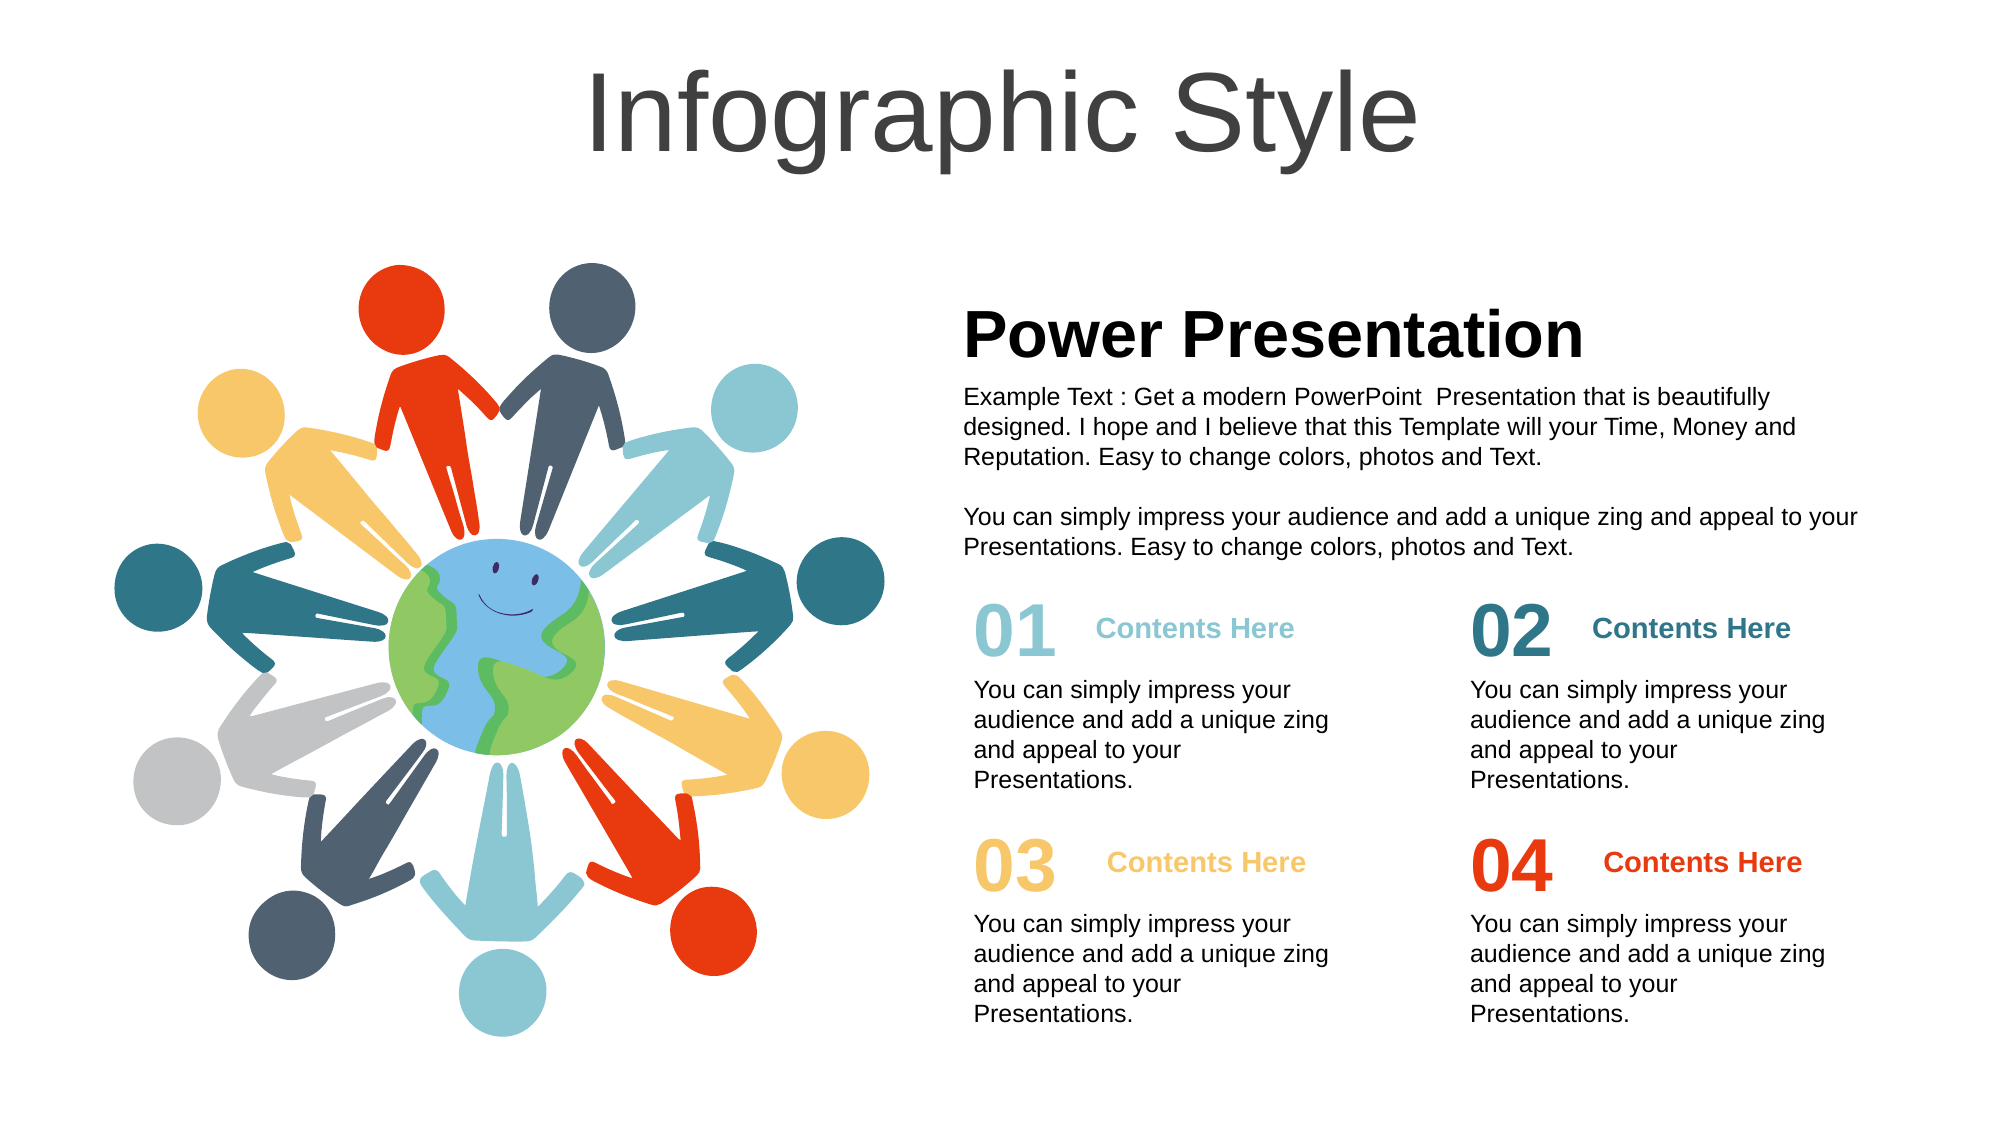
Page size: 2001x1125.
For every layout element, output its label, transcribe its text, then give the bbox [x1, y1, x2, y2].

list Infographic Style [53, 55, 1952, 175]
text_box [388, 538, 606, 756]
text_box You can simply impress your audience and add a unique zing and appeal to your Presentations. [958, 900, 1364, 1036]
text_box Contents Here [1585, 836, 1854, 886]
text_box Power Presentation [948, 294, 1895, 378]
text_box You can simply impress your audience and add a unique zing and appeal to your Presentations. [1455, 666, 1861, 801]
text_box 01 [952, 581, 1078, 672]
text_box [114, 262, 885, 1037]
text_box Contents Here [1077, 601, 1346, 652]
text_box You can simply impress your audience and add a unique zing and appeal to your Presentations. [958, 666, 1364, 801]
text_box 02 [1449, 581, 1575, 672]
text_box 03 [952, 815, 1078, 907]
text_box 04 [1449, 815, 1575, 907]
text_box Contents Here [1574, 601, 1843, 652]
text_box Contents Here [1089, 836, 1364, 886]
text_box Example Text : Get a modern PowerPoint Presentation that is beautifully designed. I hope and I believe that this Template will your Time, Money and Reputation. Easy to change colors, photos and Text. You can simply impress your audience and add a unique zing and appeal to your Presentations. Easy to change colors, photos and Text. [948, 378, 1895, 568]
text_box You can simply impress your audience and add a unique zing and appeal to your Presentations. [1455, 900, 1861, 1036]
